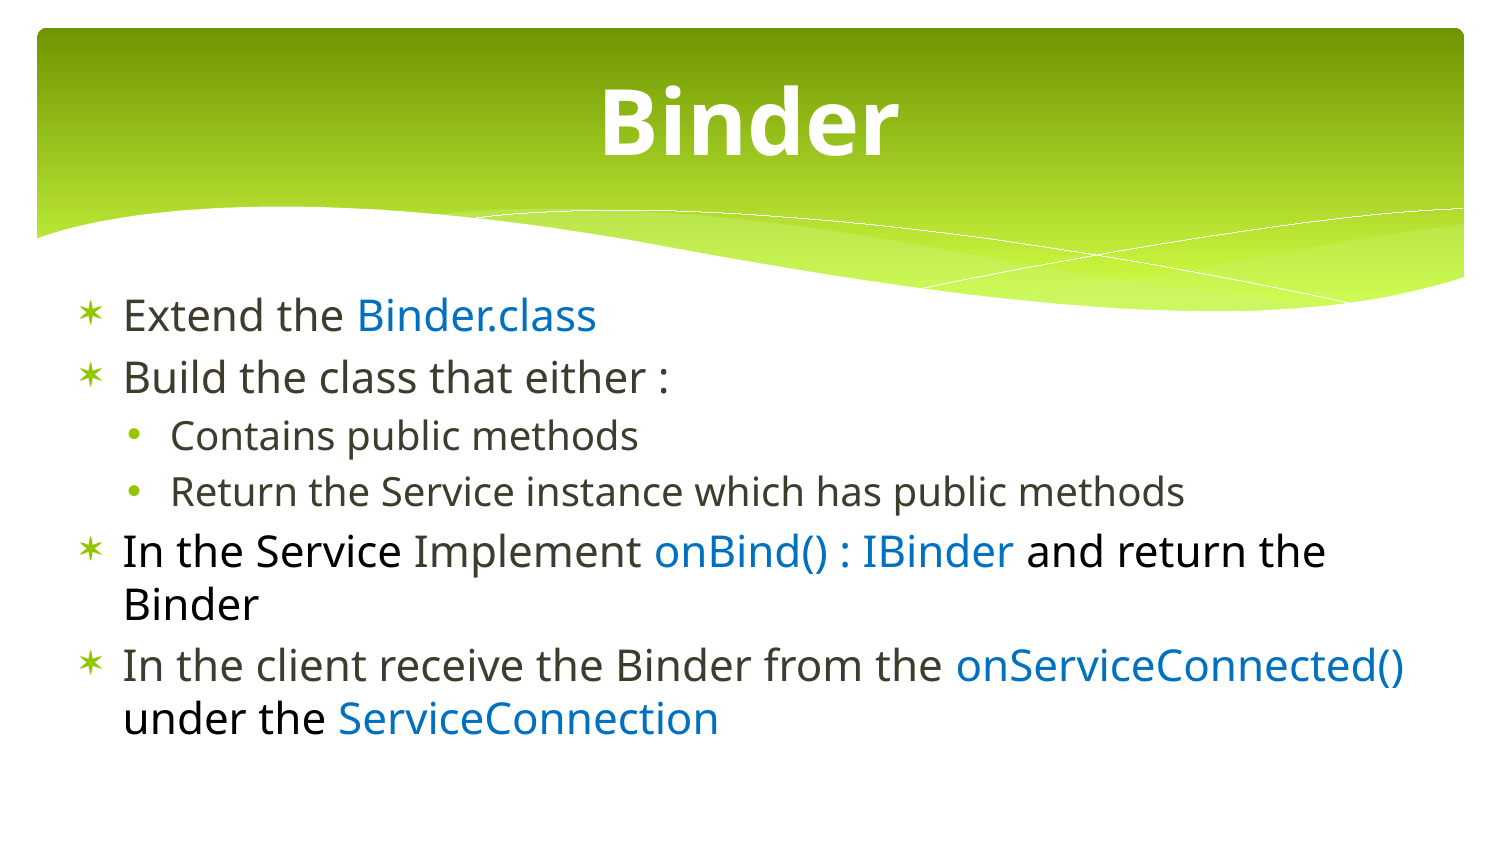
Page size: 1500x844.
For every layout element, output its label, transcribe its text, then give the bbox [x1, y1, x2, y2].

title Binder [75, 41, 1425, 196]
list Extend the Binder.class Build the class that either : Contains public methods Return the Service instance which has public methods In the Service Implement onBind() : IBinder and return the Binder In the client receive the Binder from the onServiceConnected() under the ServiceConnection [64, 280, 1447, 754]
